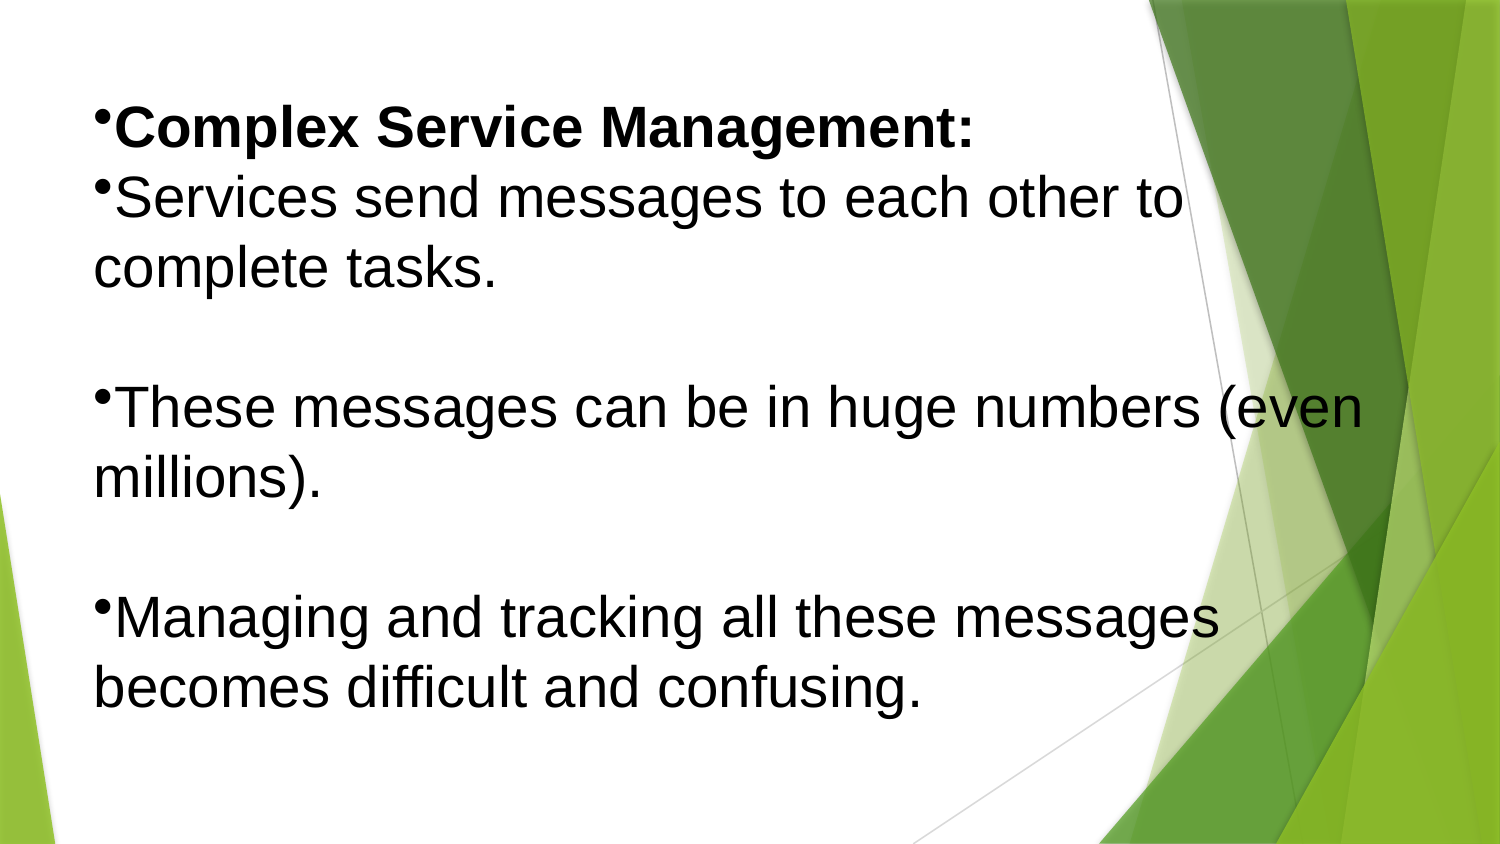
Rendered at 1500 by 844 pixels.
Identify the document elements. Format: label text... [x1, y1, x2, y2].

list Complex Service Management: Services send messages to each other to complete tasks. These messages can be in huge numbers (even millions). Managing and tracking all these messages becomes difficult and confusing. [78, 81, 1422, 797]
